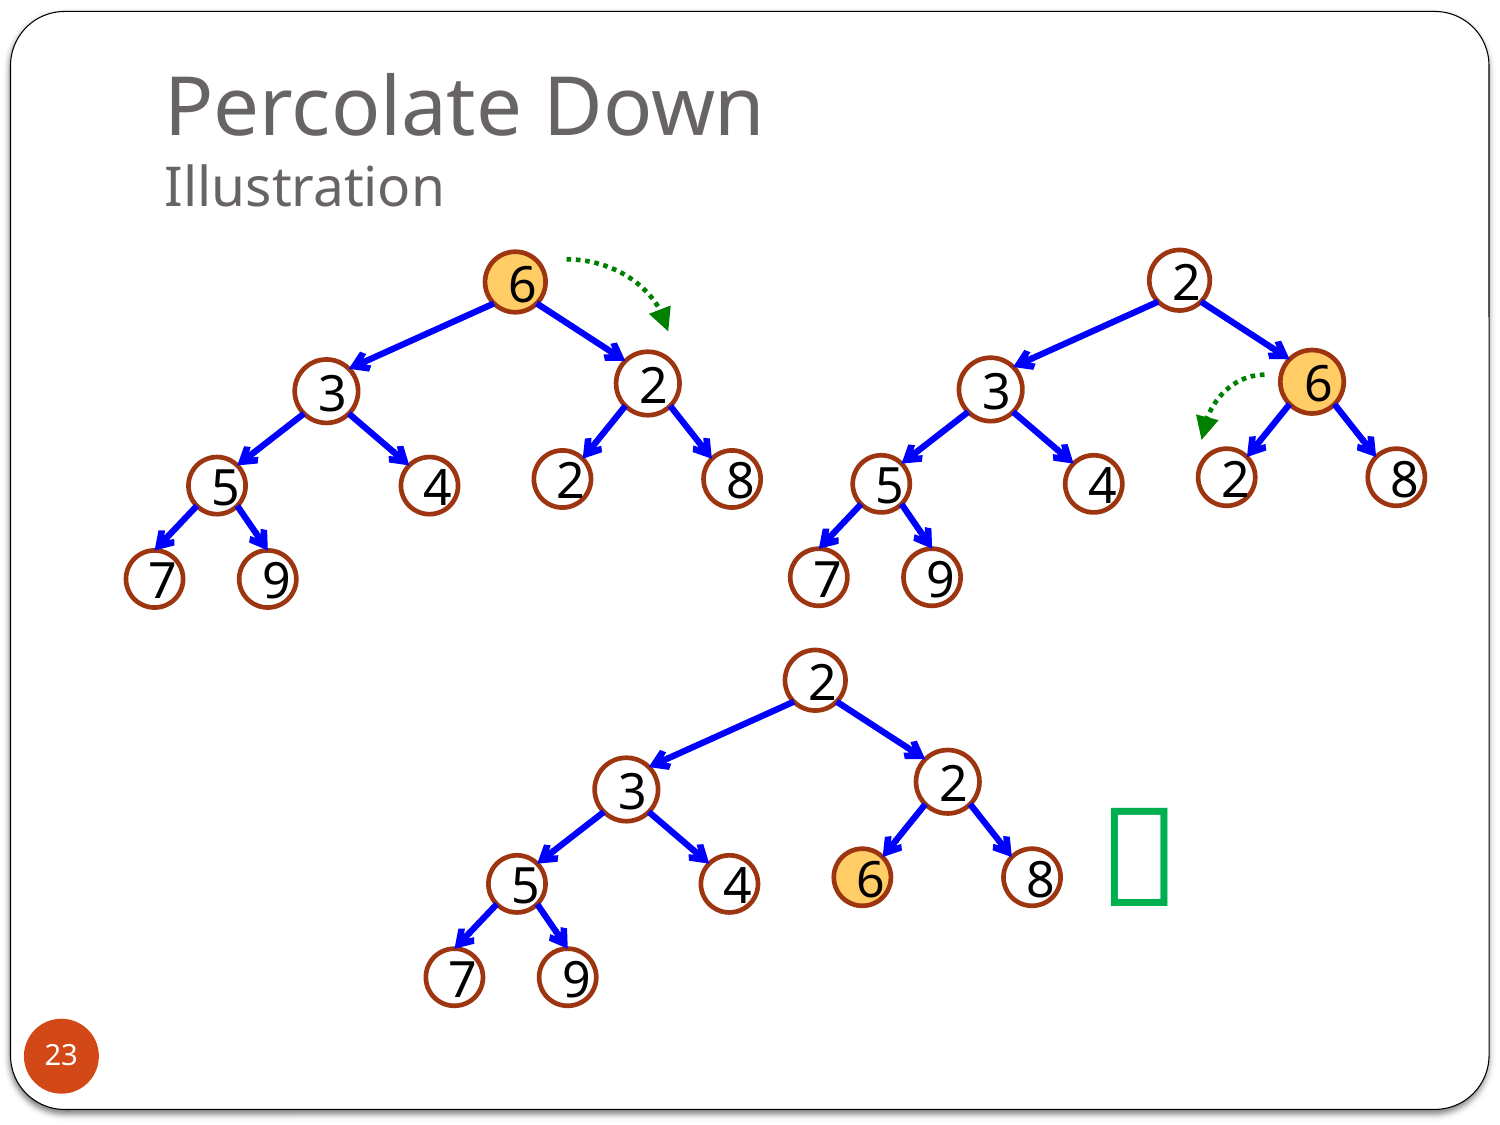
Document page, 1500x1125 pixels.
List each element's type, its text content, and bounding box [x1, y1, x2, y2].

text_box  [1084, 761, 1197, 941]
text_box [789, 249, 1426, 606]
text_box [425, 649, 1061, 1007]
title Percolate Down Illustration [150, 45, 1425, 233]
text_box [125, 251, 761, 608]
slide_number 23 [23, 1018, 99, 1094]
